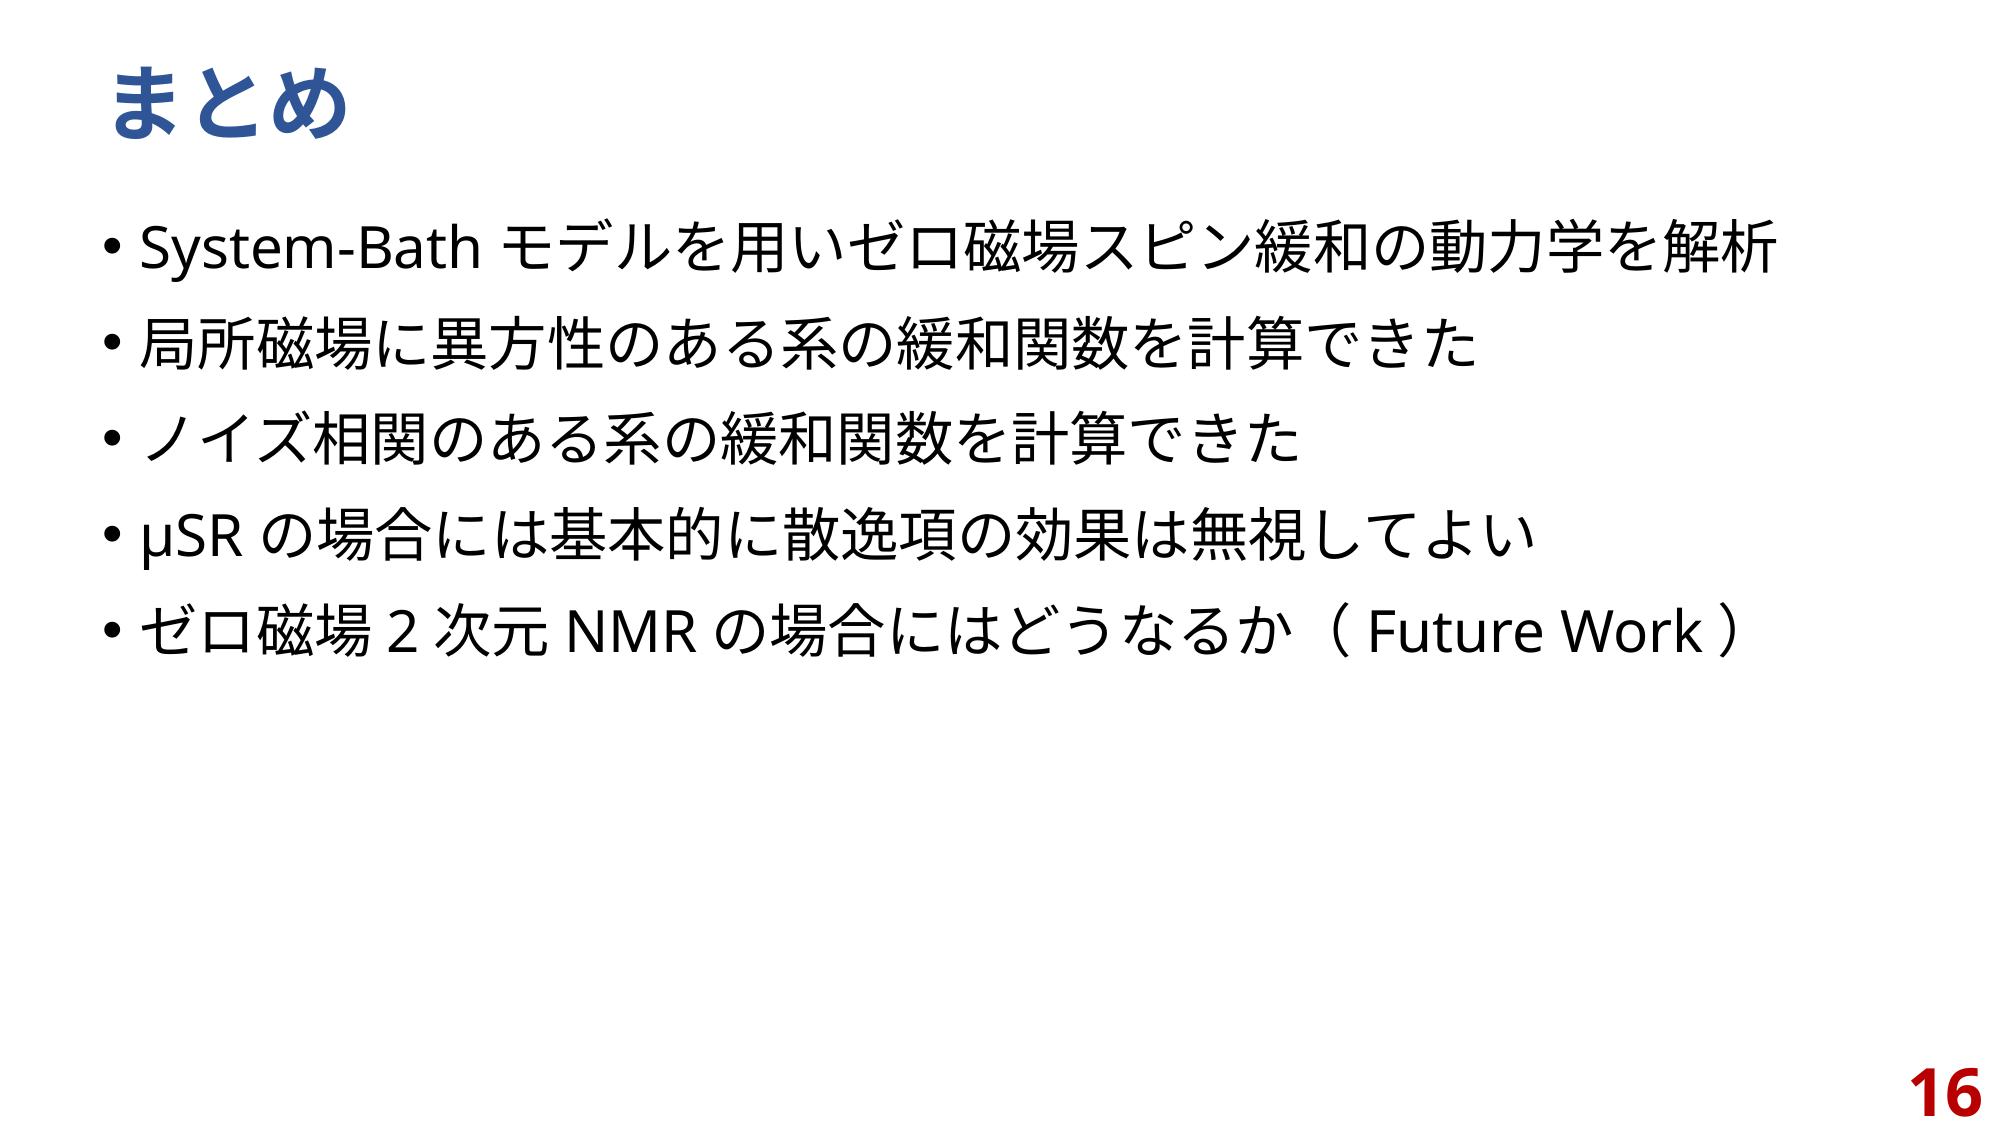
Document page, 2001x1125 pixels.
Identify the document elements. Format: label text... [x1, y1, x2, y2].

slide_number 16 [1876, 1065, 1999, 1125]
title まとめ [87, 46, 1920, 169]
list System-Bathモデルを用いゼロ磁場スピン緩和の動力学を解析 局所磁場に異方性のある系の緩和関数を計算できた ノイズ相関のある系の緩和関数を計算できた µSRの場合には基本的に散逸項の効果は無視してよい ゼロ磁場2次元NMRの場合にはどうなるか（Future Work） [87, 198, 1920, 1103]
